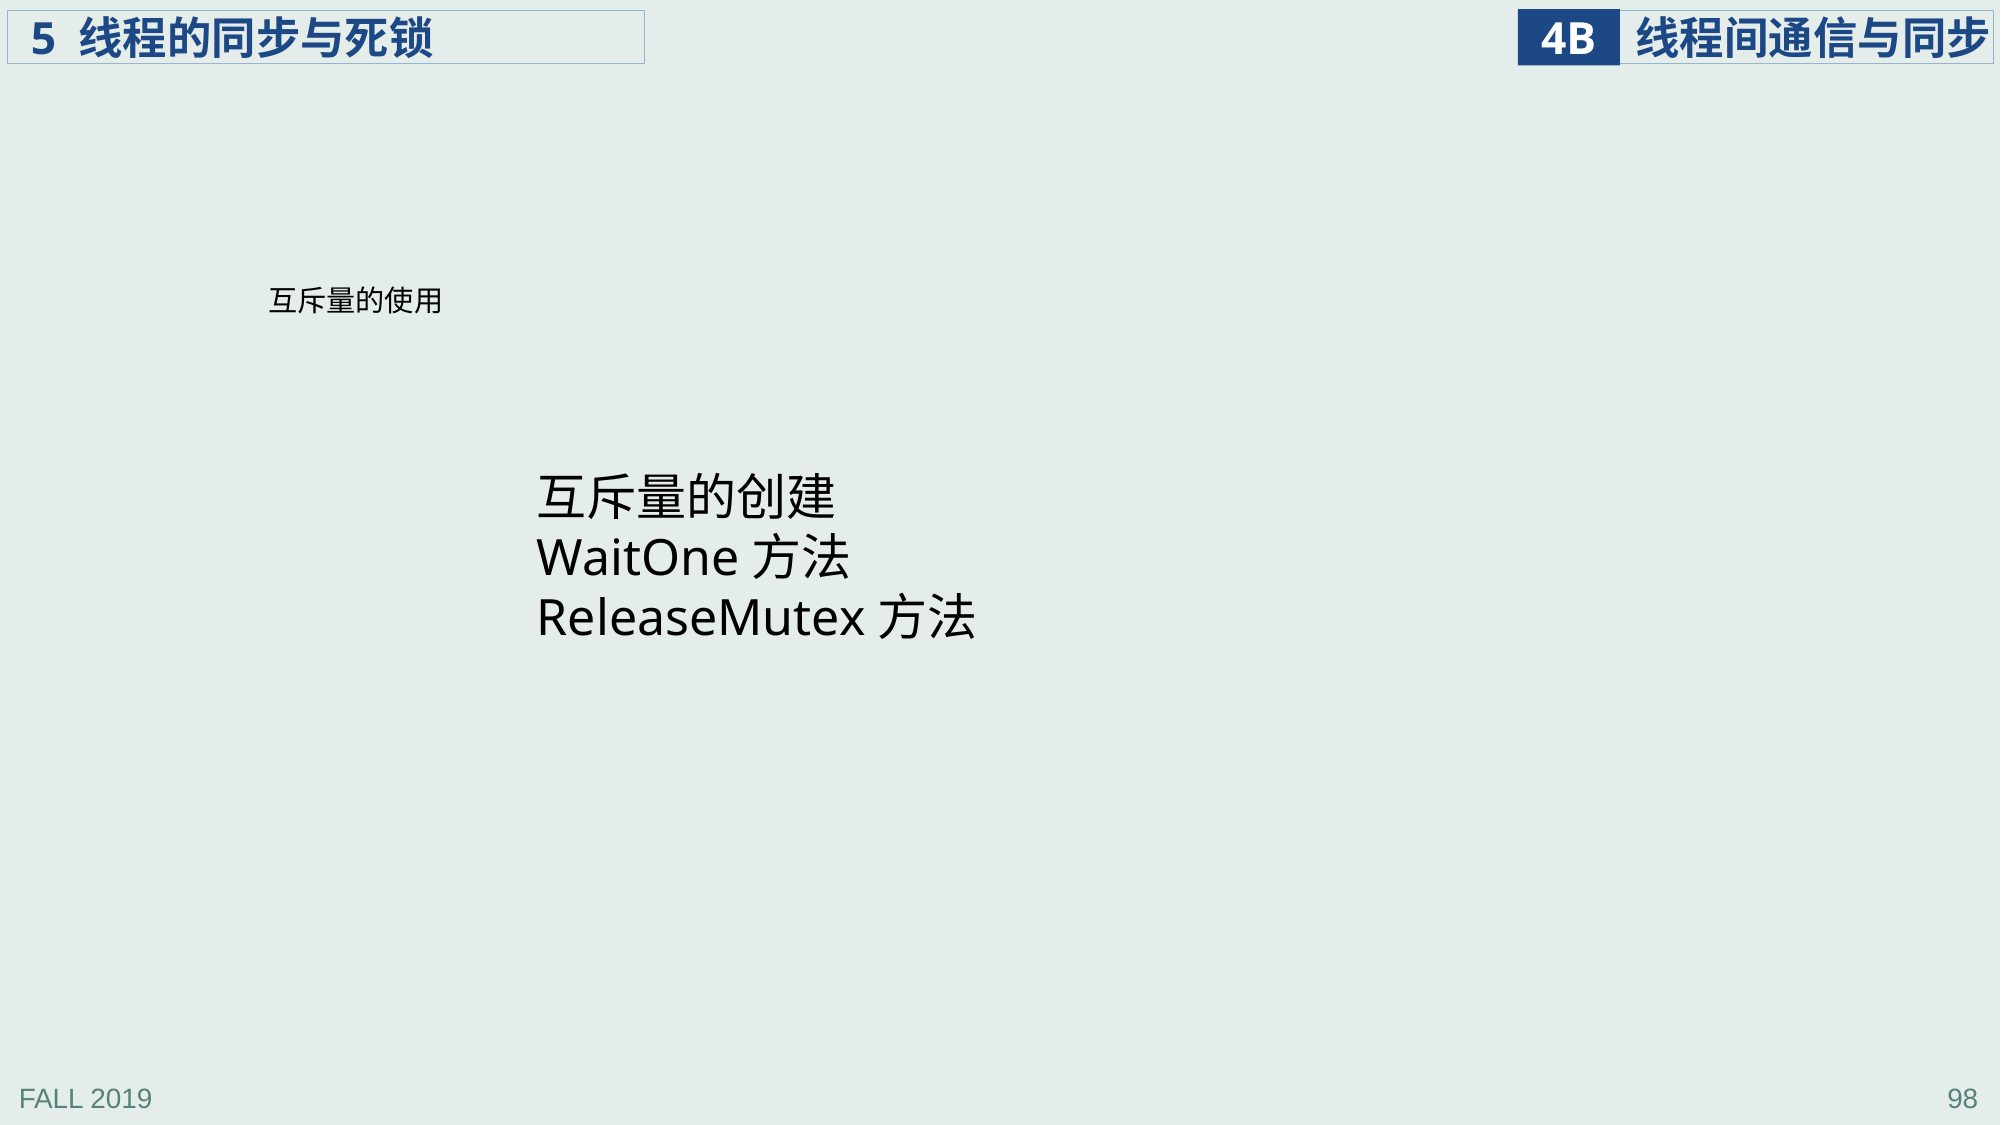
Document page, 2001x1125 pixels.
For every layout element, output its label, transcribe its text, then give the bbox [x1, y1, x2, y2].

title 互斥量的使用 [256, 236, 981, 362]
list 互斥量的创建 WaitOne方法 ReleaseMutex方法 [525, 459, 1233, 766]
